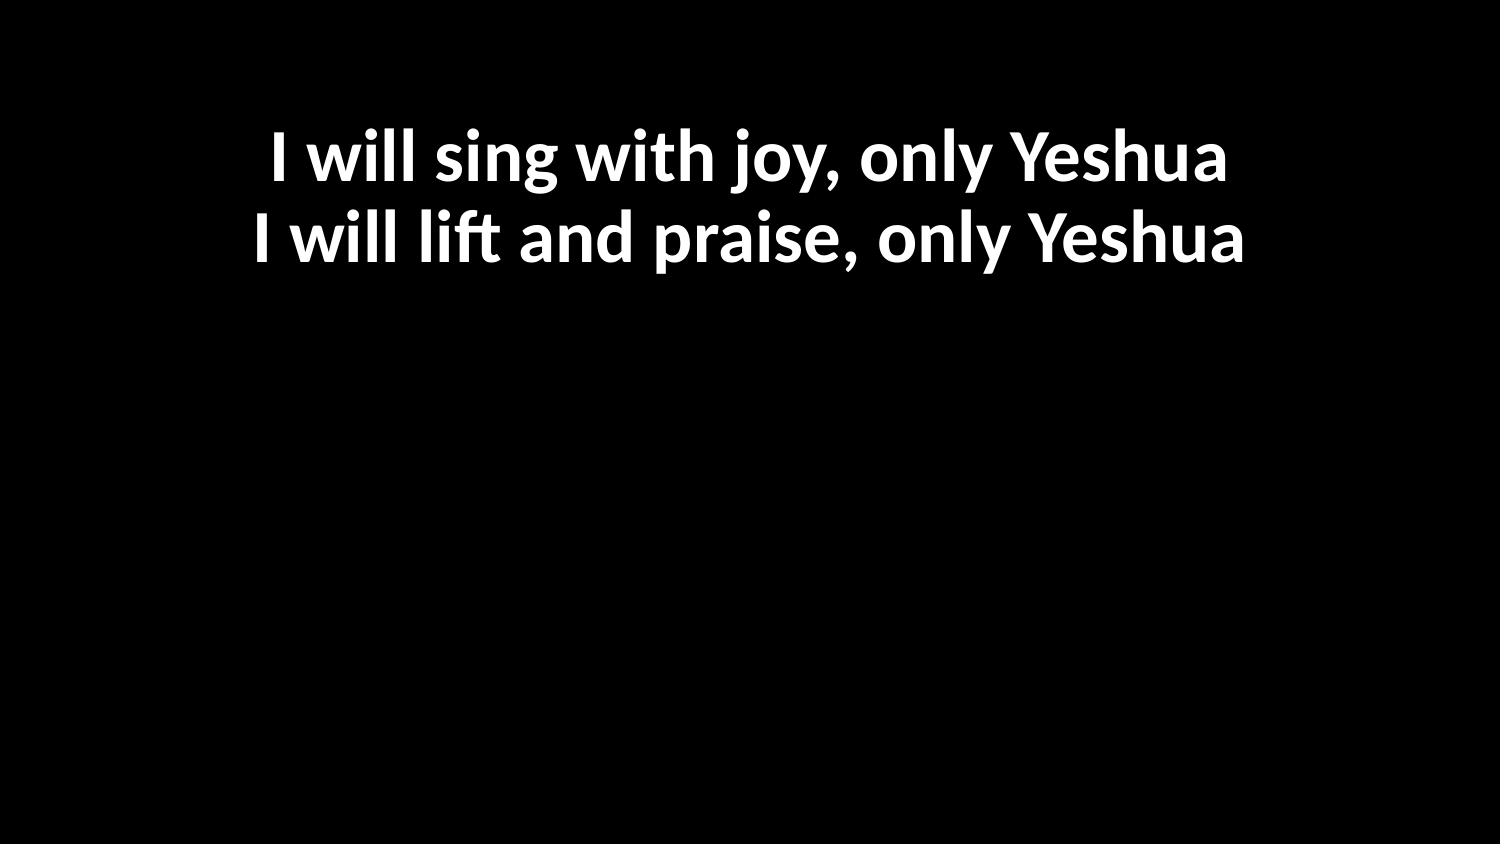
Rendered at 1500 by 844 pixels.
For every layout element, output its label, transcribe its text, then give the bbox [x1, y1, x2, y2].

list I will sing with joy, only Yeshua I will lift and praise, only Yeshua [0, 106, 1500, 289]
